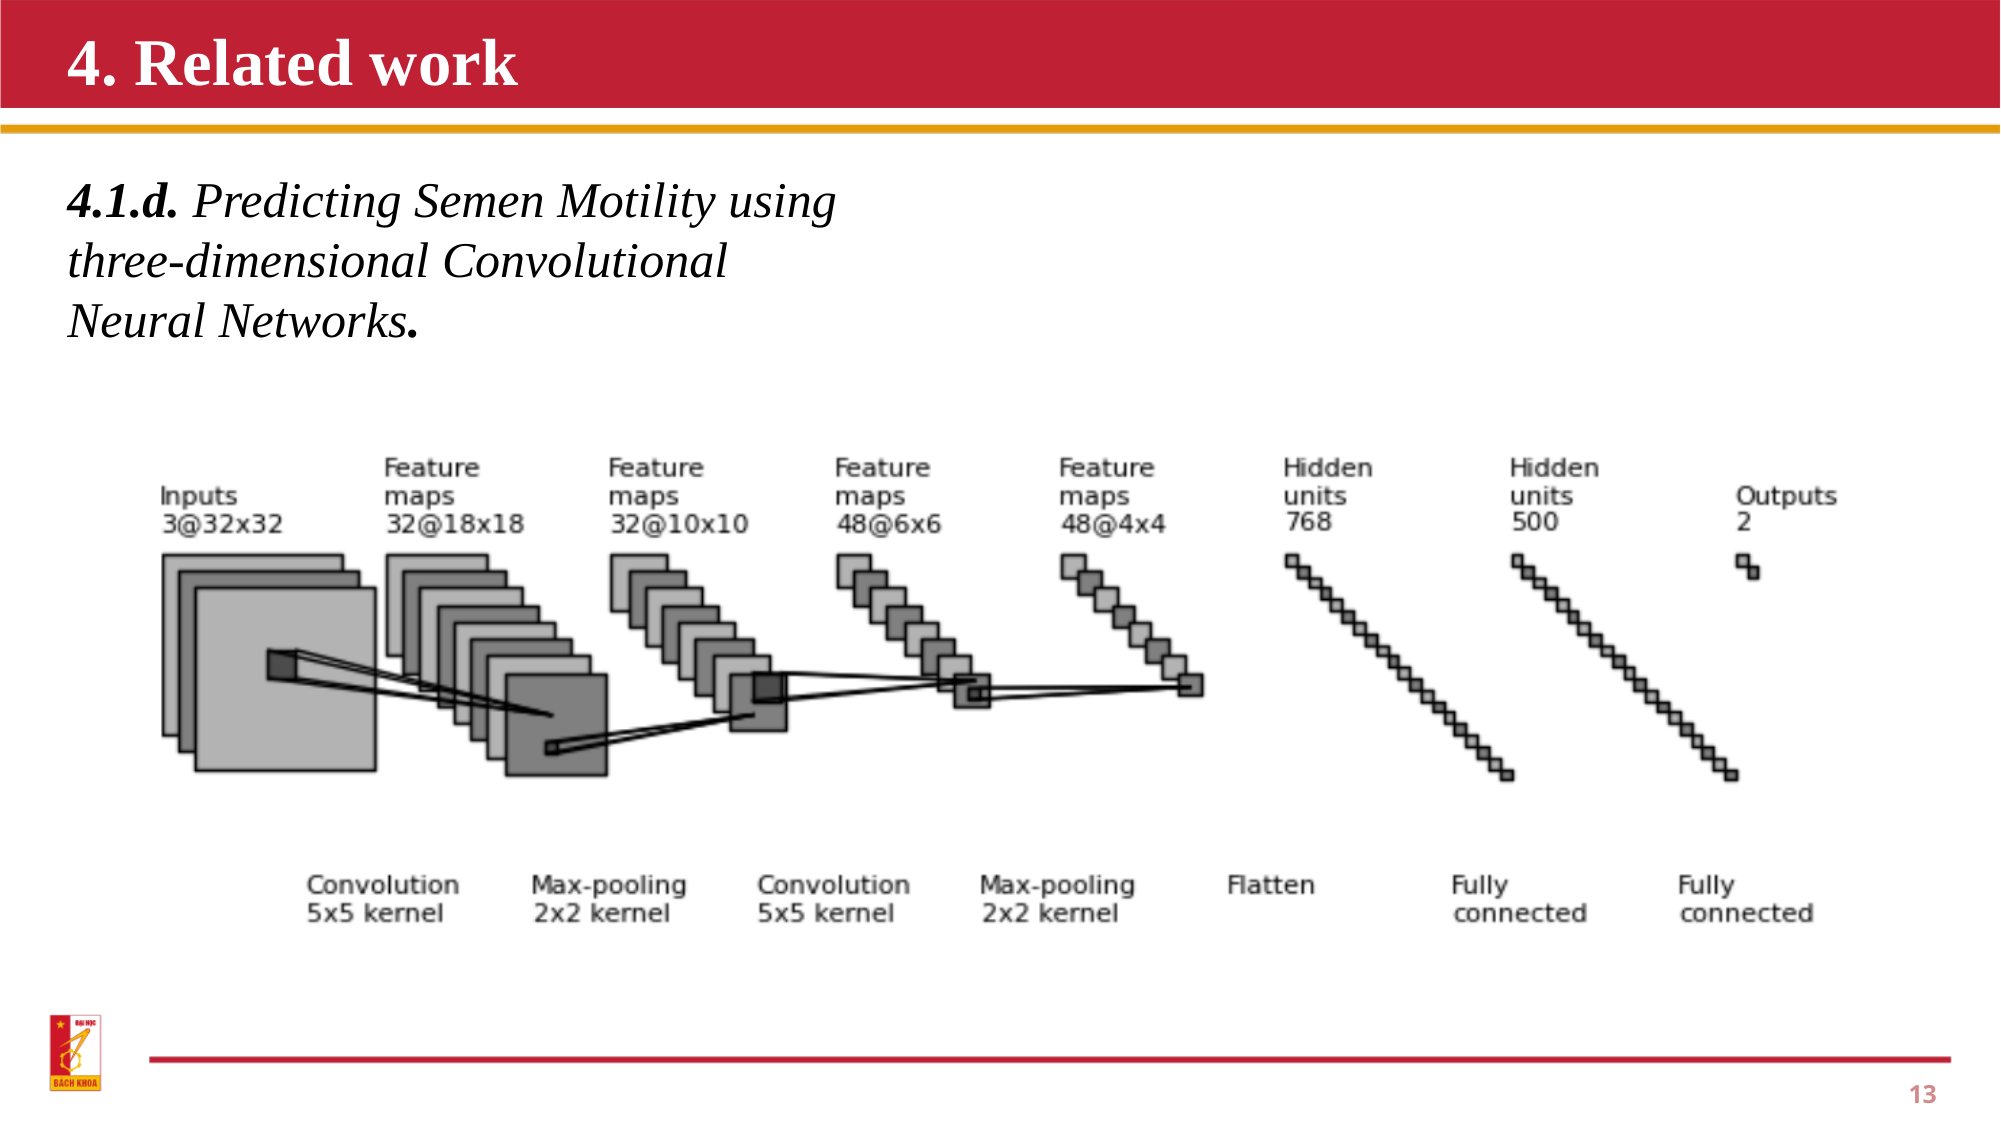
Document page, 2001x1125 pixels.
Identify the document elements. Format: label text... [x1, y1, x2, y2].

slide_number 13 [1502, 1065, 1953, 1125]
picture [0, 0, 2001, 1125]
text_box 4. Related work [52, 28, 607, 100]
text_box 4.1.d. Predicting Semen Motility using three-dimensional Convolutional Neural Networks. [52, 159, 860, 355]
